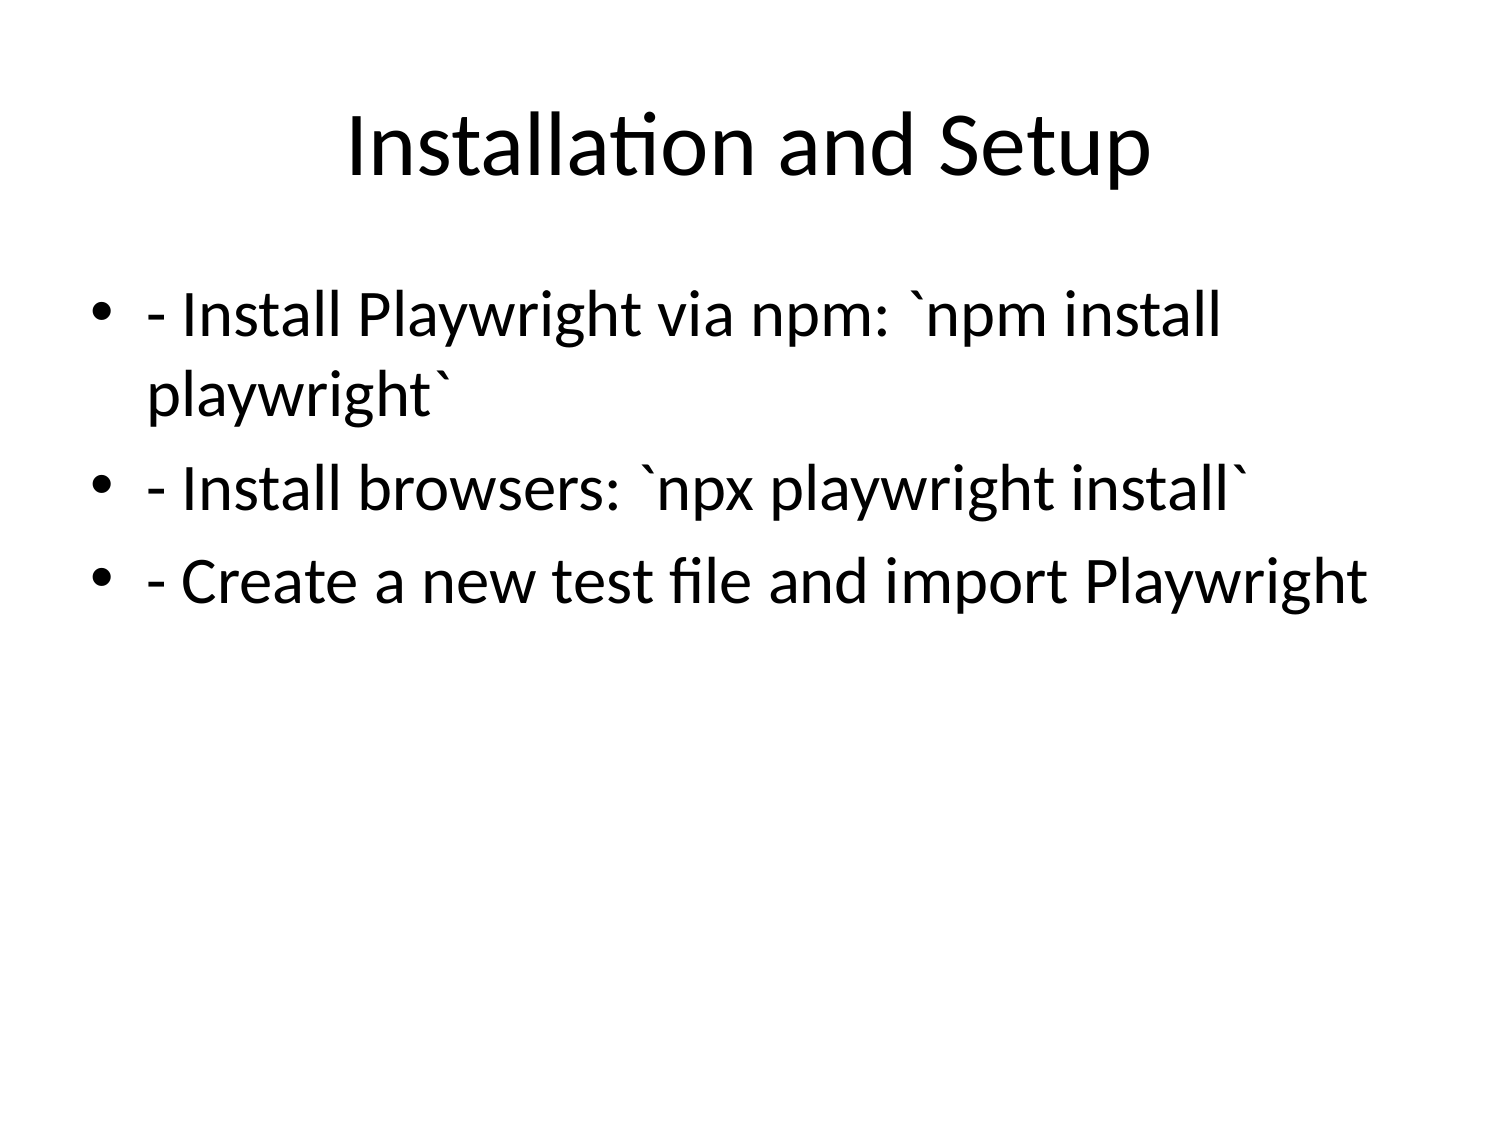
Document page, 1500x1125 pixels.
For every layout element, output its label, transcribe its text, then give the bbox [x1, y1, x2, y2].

title Installation and Setup [75, 45, 1425, 233]
list - Install Playwright via npm: `npm install playwright` - Install browsers: `npx playwright install` - Create a new test file and import Playwright [75, 262, 1425, 1005]
